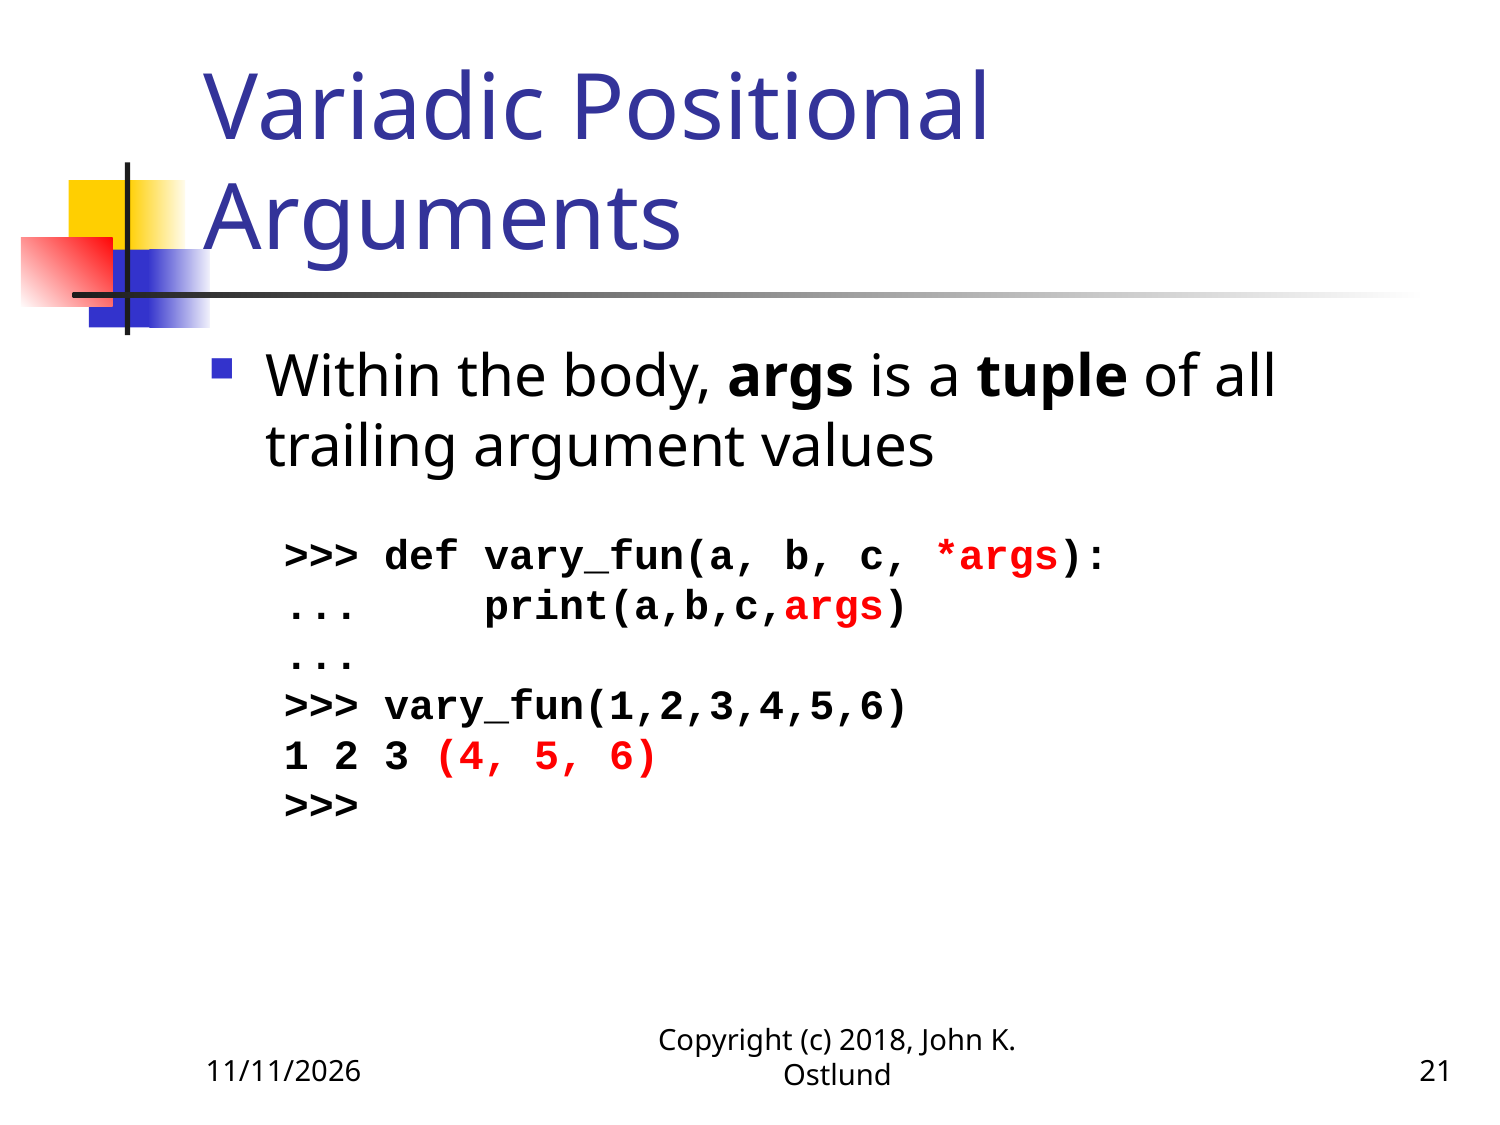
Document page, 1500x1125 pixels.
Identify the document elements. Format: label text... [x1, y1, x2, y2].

list Within the body, args is a tuple of all trailing argument values >>> def vary_fun(a, b, c, *args): ... print(a,b,c,args) ... >>> vary_fun(1,2,3,4,5,6) 1 2 3 (4, 5, 6) >>> [193, 331, 1469, 1006]
footer Copyright (c) 2018, John K. Ostlund [599, 1023, 1076, 1100]
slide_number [190, 1023, 504, 1100]
slide_number 21 [1154, 1023, 1468, 1100]
title Variadic Positional Arguments [188, 35, 1468, 275]
